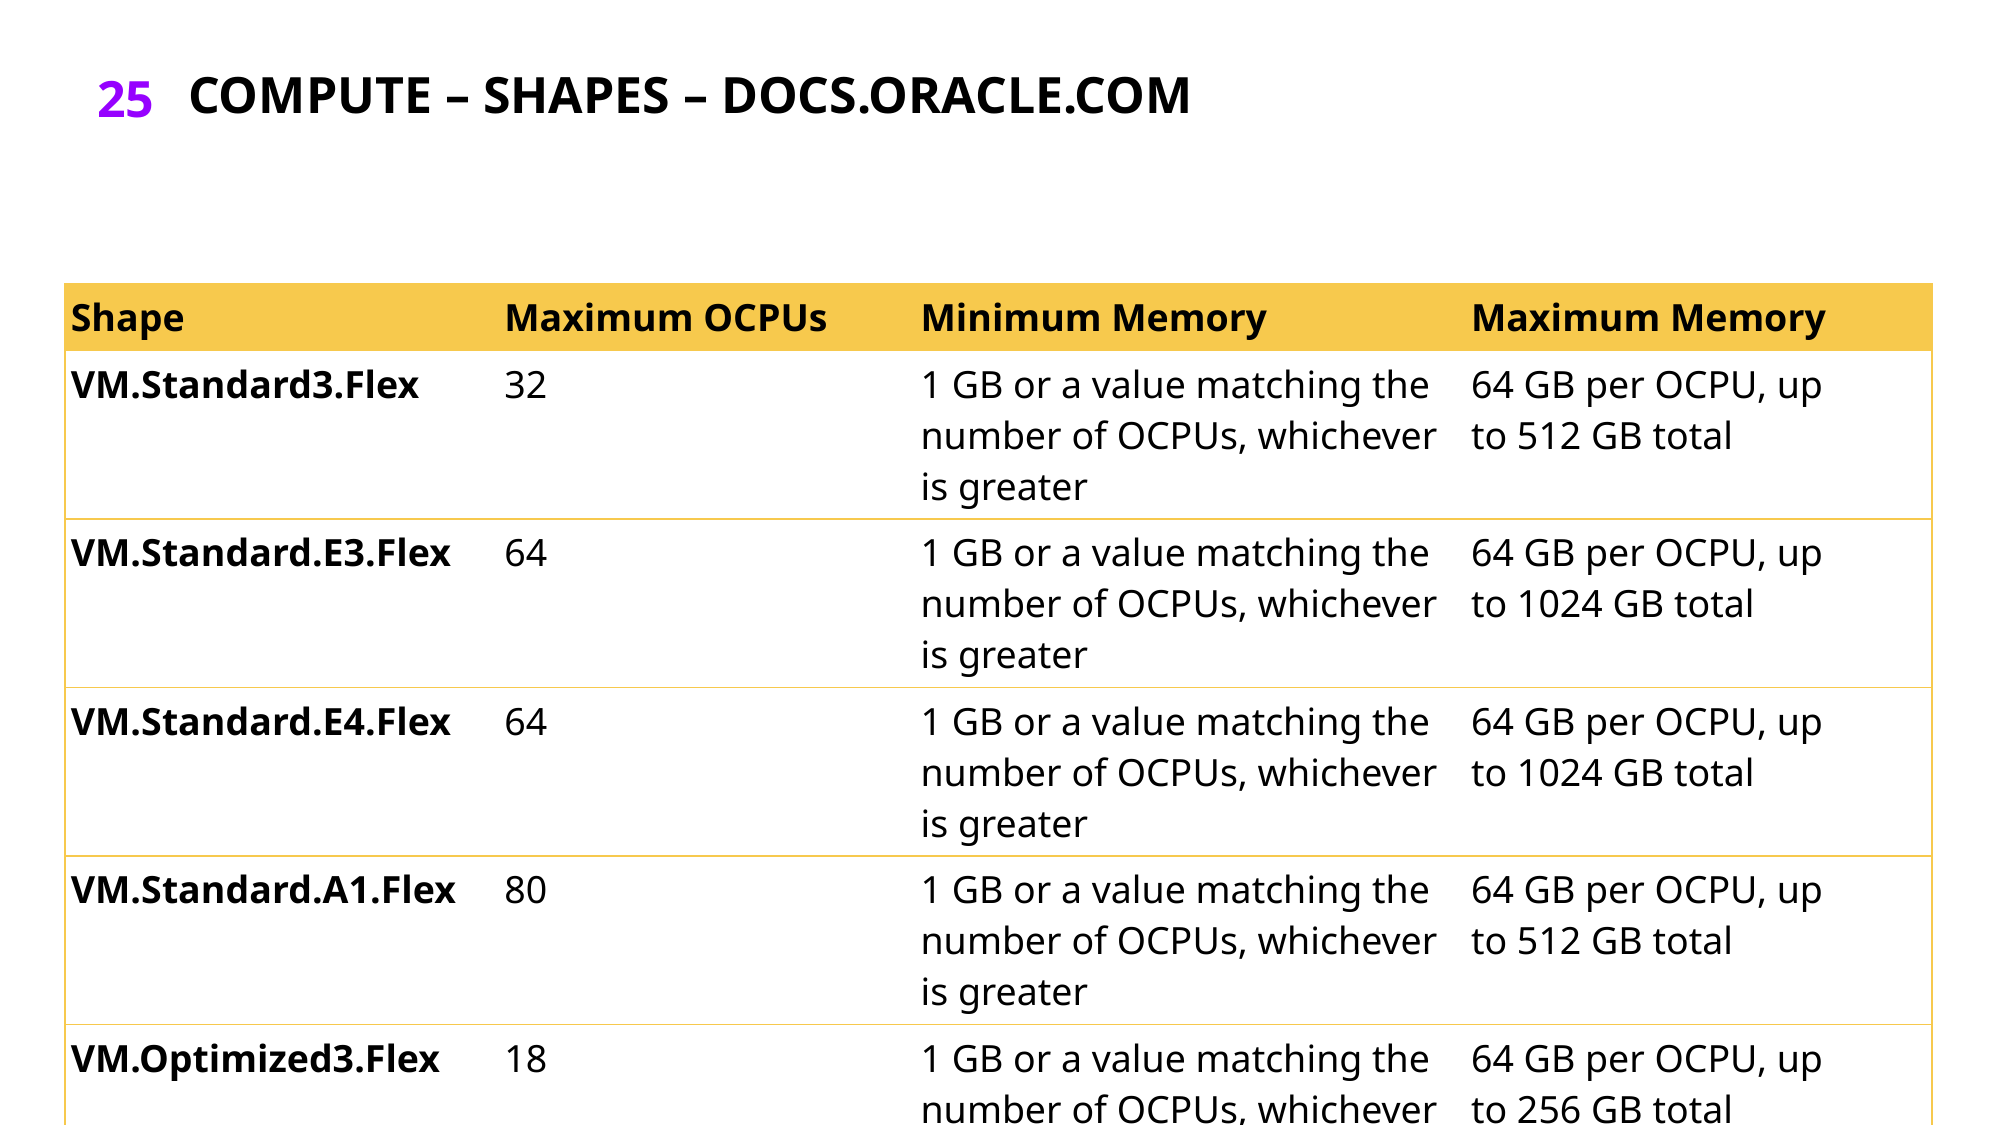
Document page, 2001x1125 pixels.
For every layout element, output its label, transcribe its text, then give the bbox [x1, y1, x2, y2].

table_cell 64 GB per OCPU, up to 512 GB total [1465, 351, 1931, 518]
table_cell 1 GB or a value matching the number of OCPUs, whichever is greater [915, 351, 1465, 518]
table_cell 18 [499, 1025, 915, 1125]
table_cell 1 GB or a value matching the number of OCPUs, whichever is greater [915, 1025, 1465, 1125]
table_cell 64 GB per OCPU, up to 1024 GB total [1465, 688, 1931, 855]
table_cell 64 GB per OCPU, up to 512 GB total [1465, 857, 1931, 1024]
table_header Maximum Memory [1465, 285, 1931, 350]
table_cell VM.Standard3.Flex [66, 351, 499, 518]
table_header Shape [66, 285, 499, 350]
table_cell 64 GB per OCPU, up to 256 GB total [1465, 1025, 1931, 1125]
table_cell 64 [499, 688, 915, 855]
table_cell 32 [499, 351, 915, 518]
table_cell 1 GB or a value matching the number of OCPUs, whichever is greater [915, 520, 1465, 687]
table_cell VM.Standard.E4.Flex [66, 688, 499, 855]
table_cell VM.Standard.A1.Flex [66, 857, 499, 1024]
table_cell VM.Optimized3.Flex [66, 1025, 499, 1125]
table_cell VM.Standard.E3.Flex [66, 520, 499, 687]
table_cell 1 GB or a value matching the number of OCPUs, whichever is greater [915, 688, 1465, 855]
table_header Minimum Memory [915, 285, 1465, 350]
title Compute – shapes – docs.oracle.com [170, 63, 1933, 136]
table_cell 64 GB per OCPU, up to 1024 GB total [1465, 520, 1931, 687]
table_cell 1 GB or a value matching the number of OCPUs, whichever is greater [915, 857, 1465, 1024]
table_cell 64 [499, 520, 915, 687]
table_header Maximum OCPUs [499, 285, 915, 350]
table_cell 80 [499, 857, 915, 1024]
